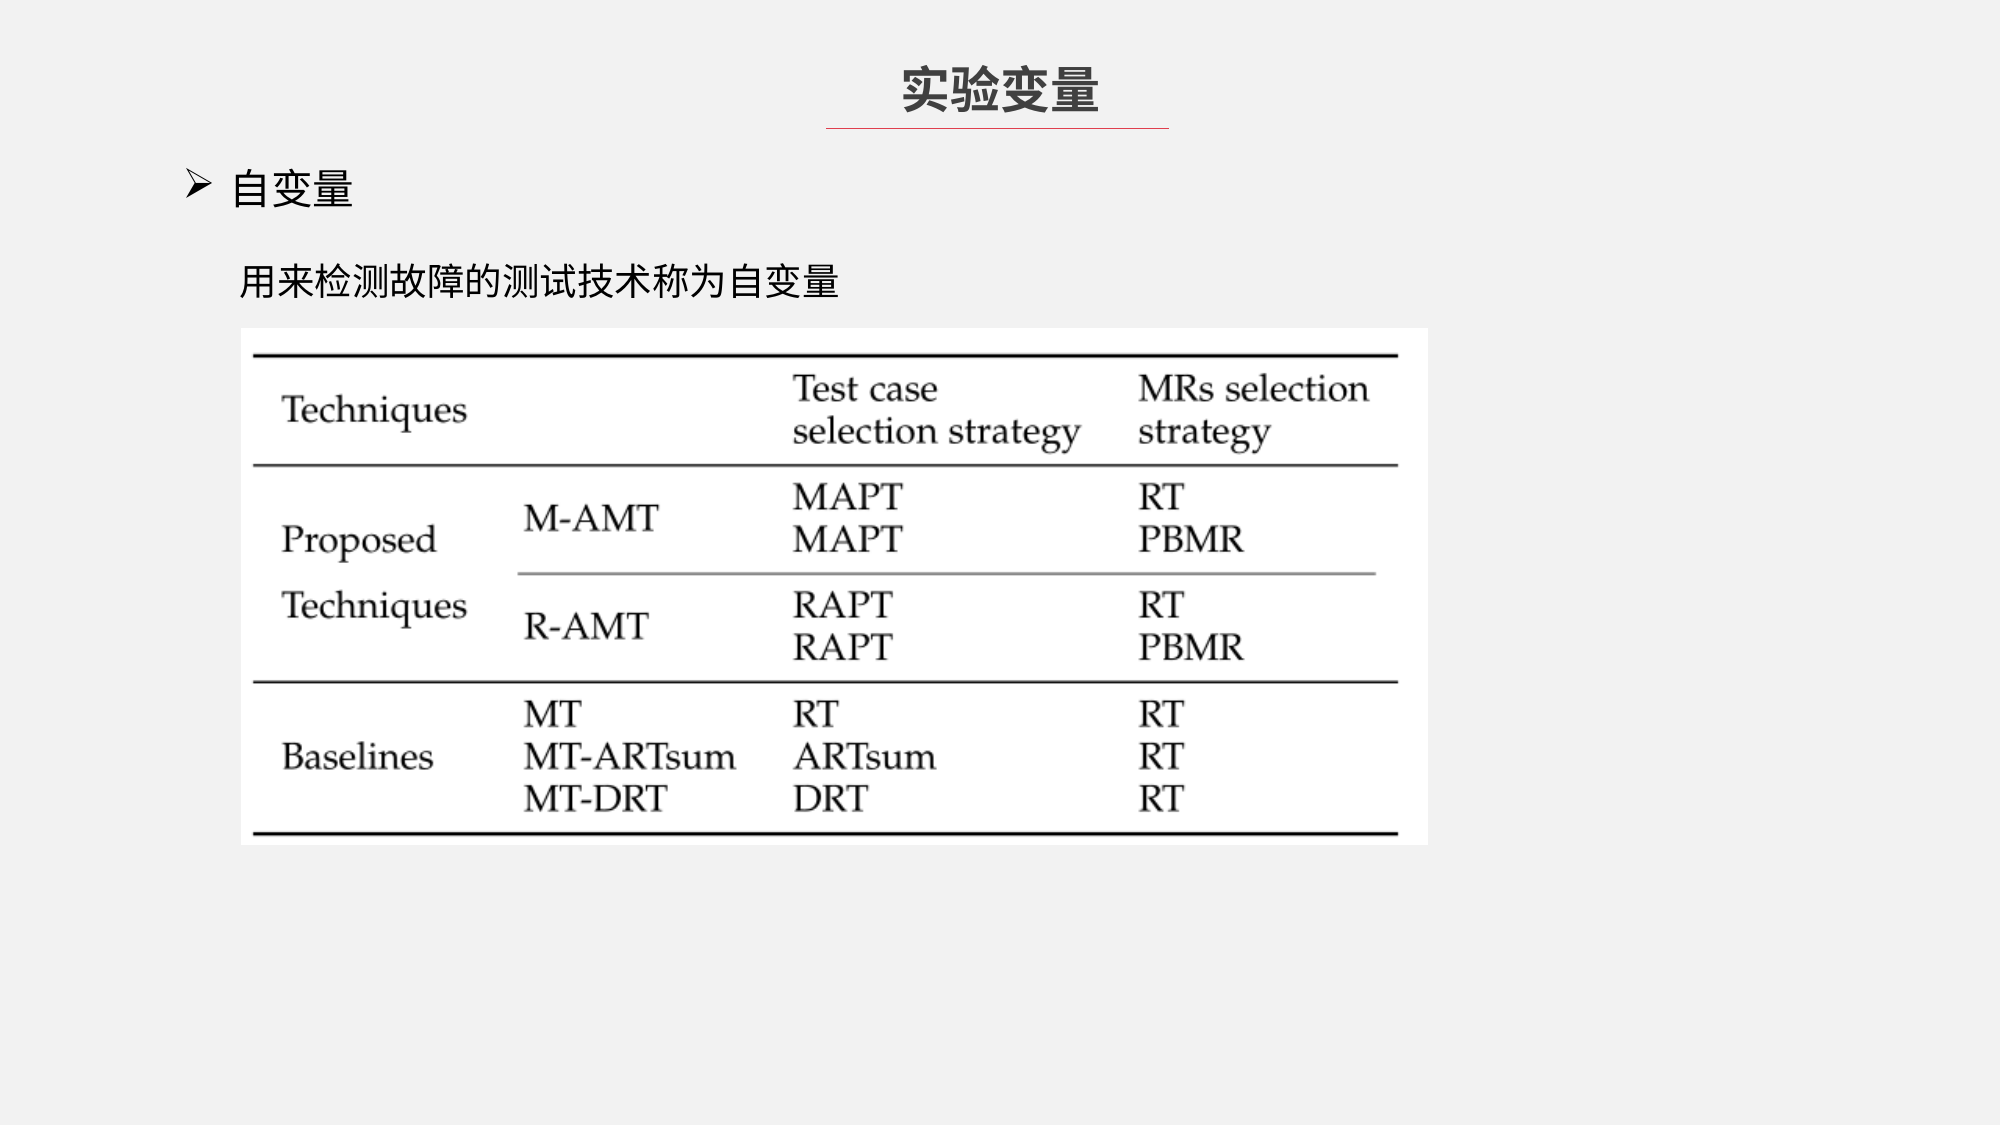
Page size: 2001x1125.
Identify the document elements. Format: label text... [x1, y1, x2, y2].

text_box 用来检测故障的测试技术称为自变量 [224, 250, 1169, 311]
text_box 自变量 [168, 156, 401, 221]
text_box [678, 50, 1322, 129]
picture [241, 328, 1428, 845]
